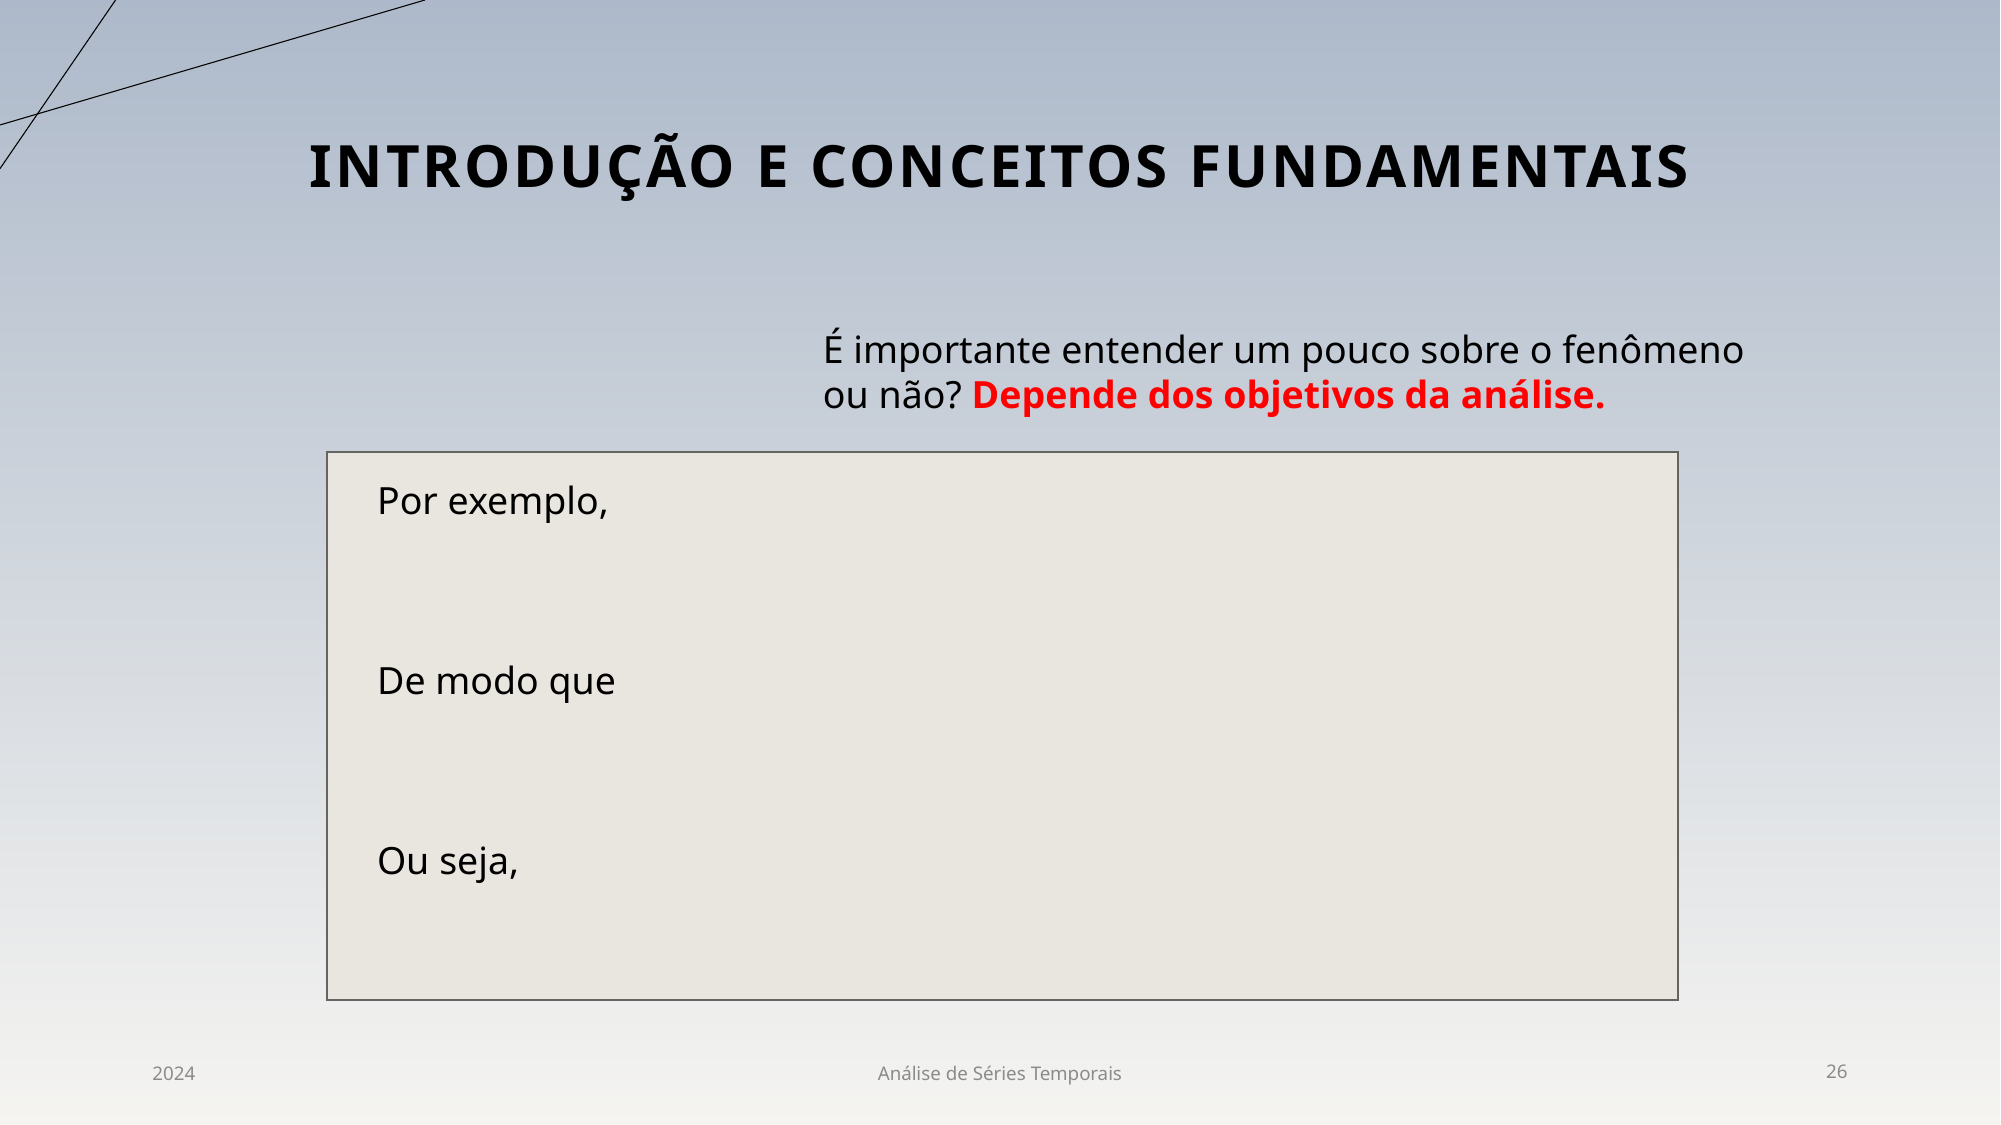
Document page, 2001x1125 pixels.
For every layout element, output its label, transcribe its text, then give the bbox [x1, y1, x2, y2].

title Introdução e conceitos fundamentais [137, 59, 1863, 278]
text_box [326, 451, 1679, 1001]
text_box É importante entender um pouco sobre o fenômeno ou não? Depende dos objetivos da análise. [808, 318, 1761, 424]
slide_number 26 [1412, 1042, 1863, 1103]
slide_number 2024 [137, 1042, 588, 1103]
footer Análise de Séries Temporais [662, 1042, 1338, 1103]
